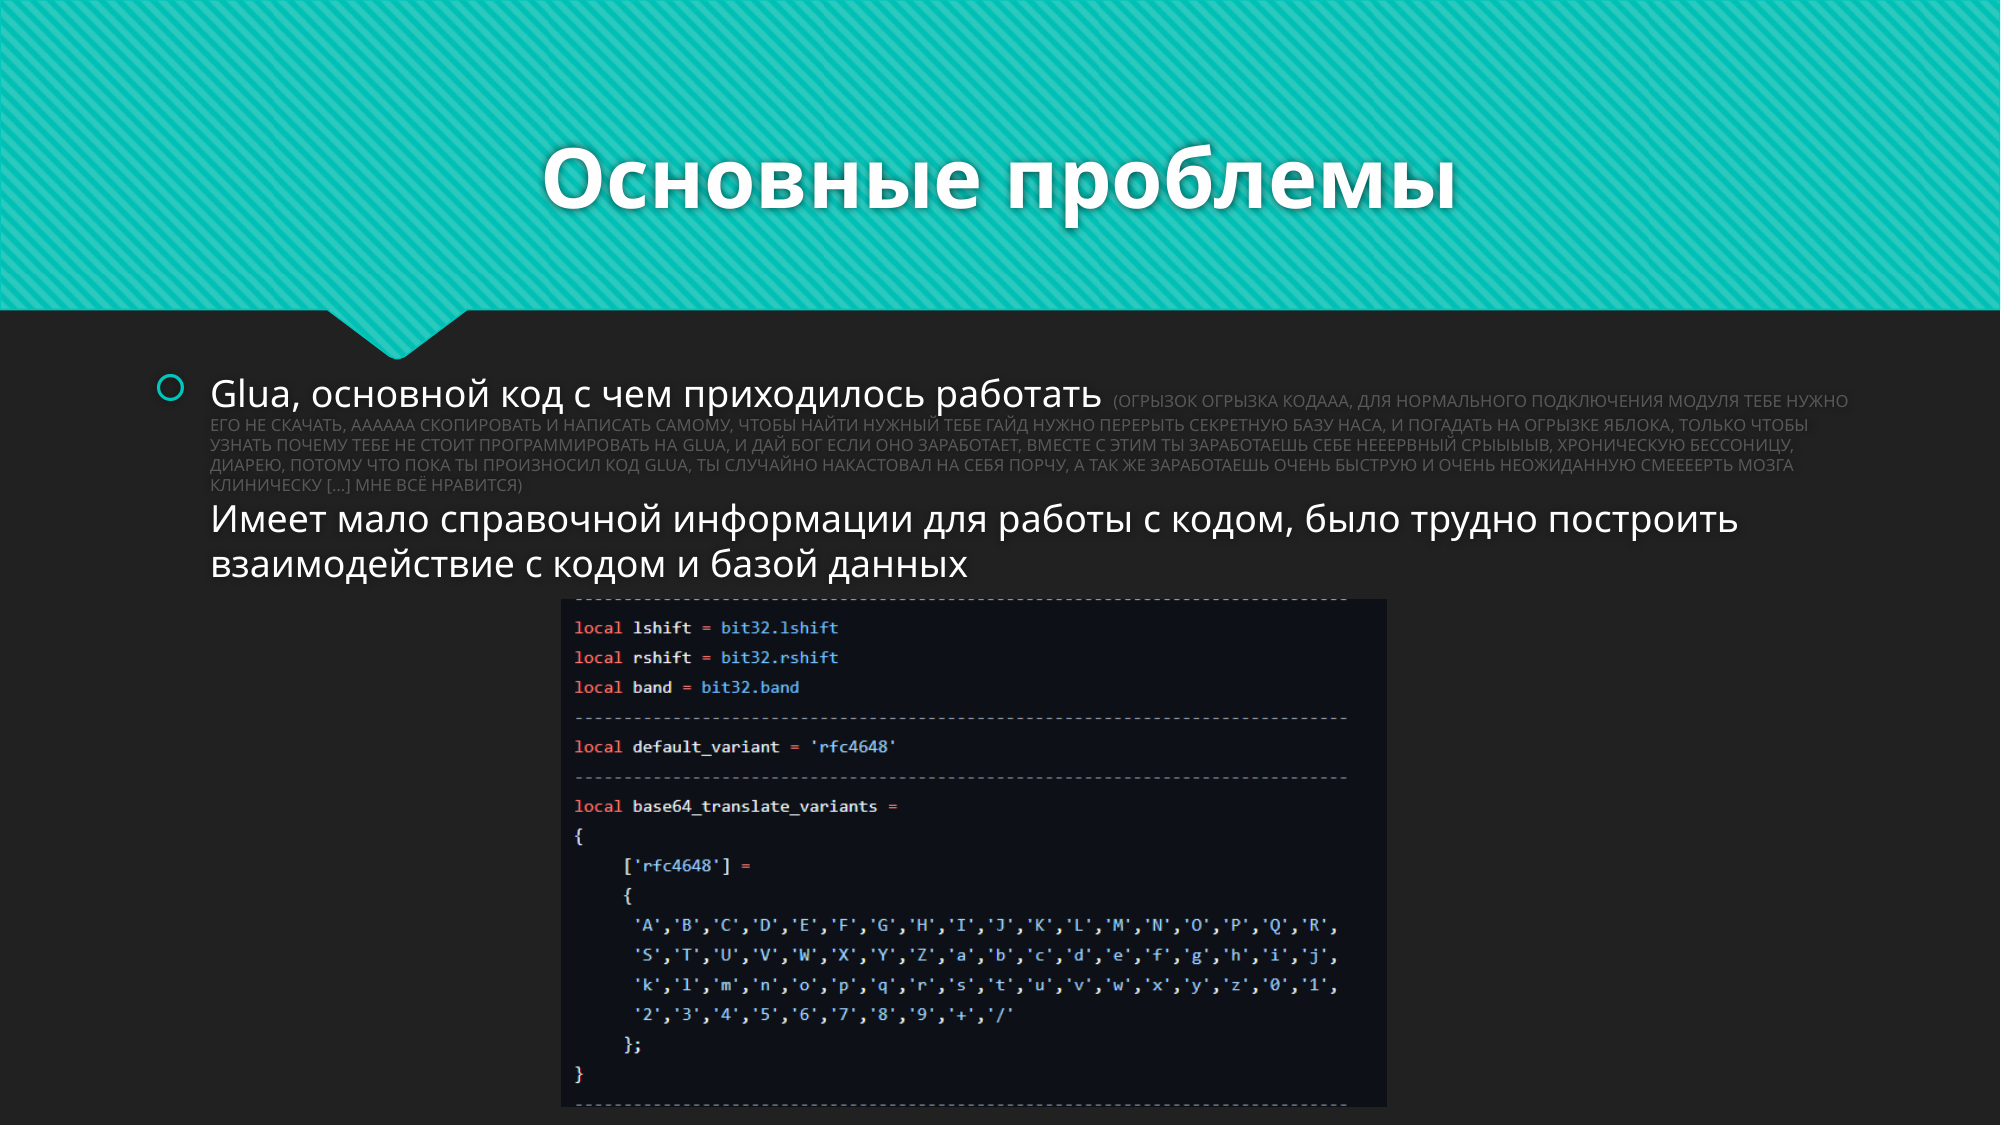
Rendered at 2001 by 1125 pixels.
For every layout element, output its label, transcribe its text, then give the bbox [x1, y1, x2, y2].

picture [561, 599, 1387, 1107]
list Glua, основной код с чем приходилось работать (ОГРЫЗОК ОГРЫЗКА КОДААА, ДЛЯ НОРМАЛЬНОГО ПОДКЛЮЧЕНИЯ МОДУЛЯ ТЕБЕ НУЖНО ЕГО НЕ СКАЧАТЬ, АААААА СКОПИРОВАТЬ И НАПИСАТЬ САМОМУ, ЧТОБЫ НАЙТИ НУЖНЫЙ ТЕБЕ ГАЙД НУЖНО ПЕРЕРЫТЬ СЕКРЕТНУЮ БАЗУ НАСА, И ПОГАДАТЬ НА ОГРЫЗКЕ ЯБЛОКА, ТОЛЬКО ЧТОБЫ УЗНАТЬ ПОЧЕМУ ТЕБЕ НЕ СТОИТ ПРОГРАММИРОВАТЬ НА GLUA, И ДАЙ БОГ ЕСЛИ ОНО ЗАРАБОТАЕТ, ВМЕСТЕ С ЭТИМ ТЫ ЗАРАБОТАЕШЬ СЕБЕ НЕЕЕРВНЫЙ СРЫЫЫЫВ, ХРОНИЧЕСКУЮ БЕССОНИЦУ, ДИАРЕЮ, ПОТОМУ ЧТО ПОКА ТЫ ПРОИЗНОСИЛ КОД GLUA, ТЫ СЛУЧАЙНО НАКАСТОВАЛ НА СЕБЯ ПОРЧУ, А ТАК ЖЕ ЗАРАБОТАЕШЬ ОЧЕНЬ БЫСТРУЮ И ОЧЕНЬ НЕОЖИДАННУЮ СМЕЕЕЕРТЬ МОЗГА КЛИНИЧЕСКУ […] МНЕ ВСЁ НРАВИТСЯ) Имеет мало справочной информации для работы с кодом, было трудно построить взаимодействие с кодом и базой данных [138, 211, 1871, 808]
title Основные проблемы [132, 73, 1868, 213]
